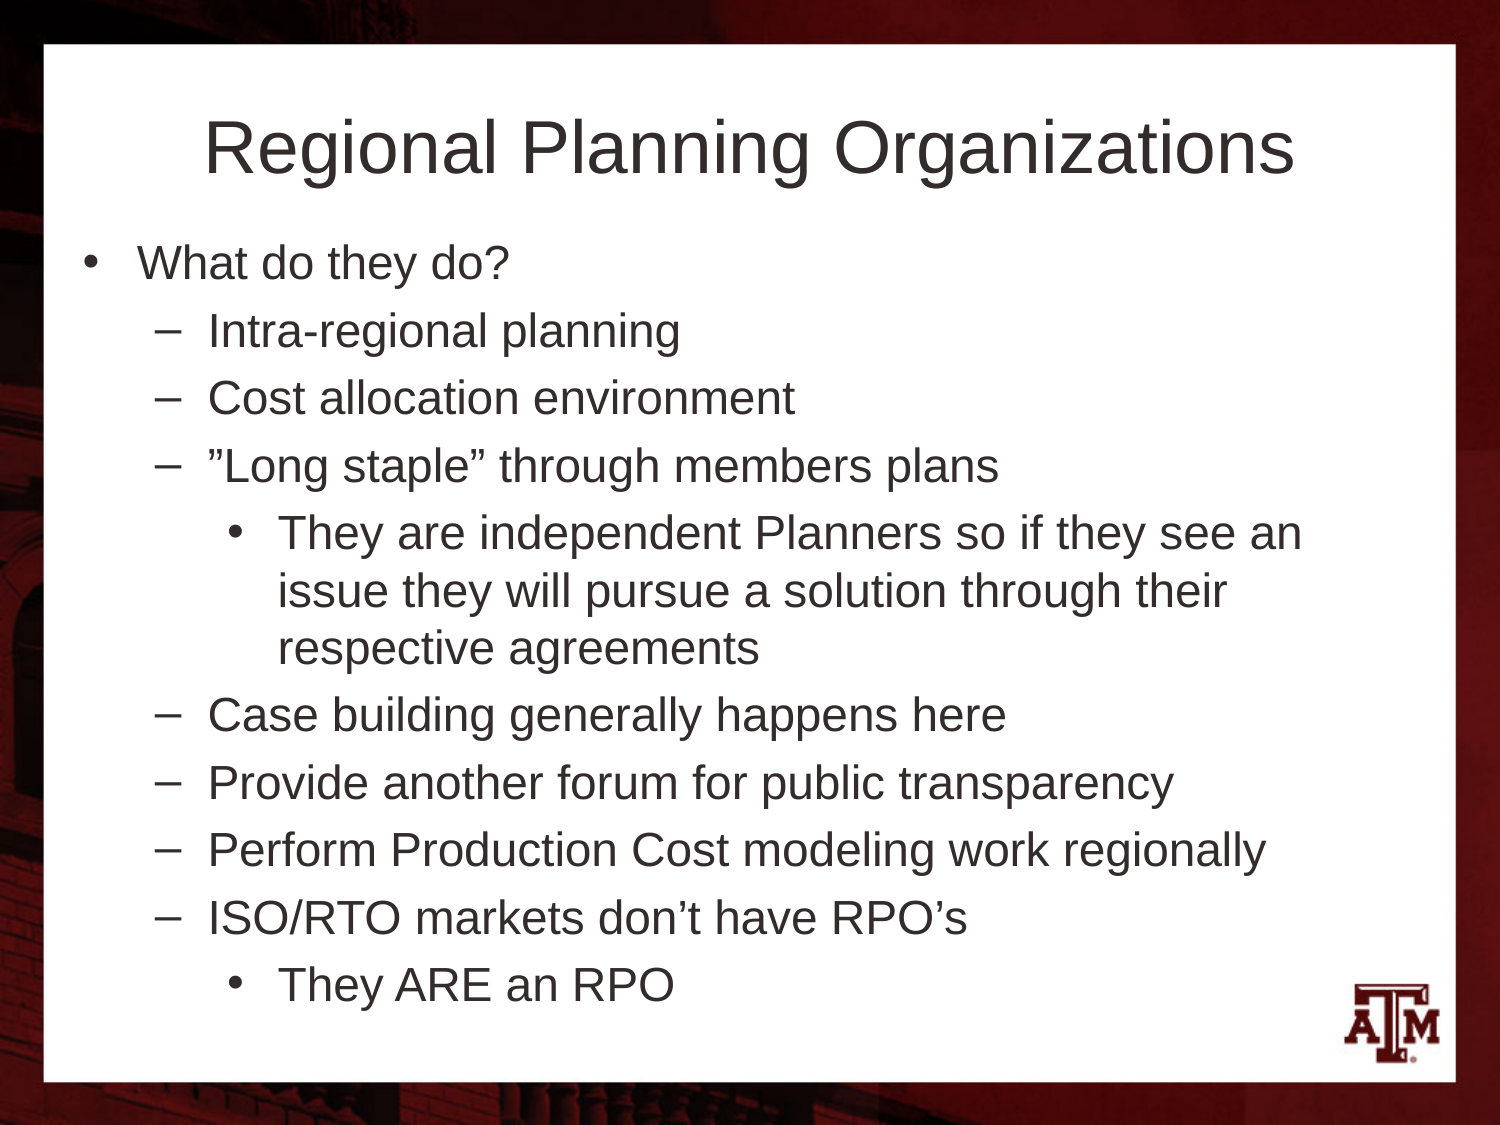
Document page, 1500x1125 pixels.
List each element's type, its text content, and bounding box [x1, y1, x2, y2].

picture [0, 0, 1500, 1125]
title Regional Planning Organizations [74, 53, 1426, 224]
list What do they do? Intra-regional planning Cost allocation environment ”Long staple” through members plans They are independent Planners so if they see an issue they will pursue a solution through their respective agreements Case building generally happens here Provide another forum for public transparency Perform Production Cost modeling work regionally ISO/RTO markets don’t have RPO’s They ARE an RPO [74, 224, 1426, 1025]
